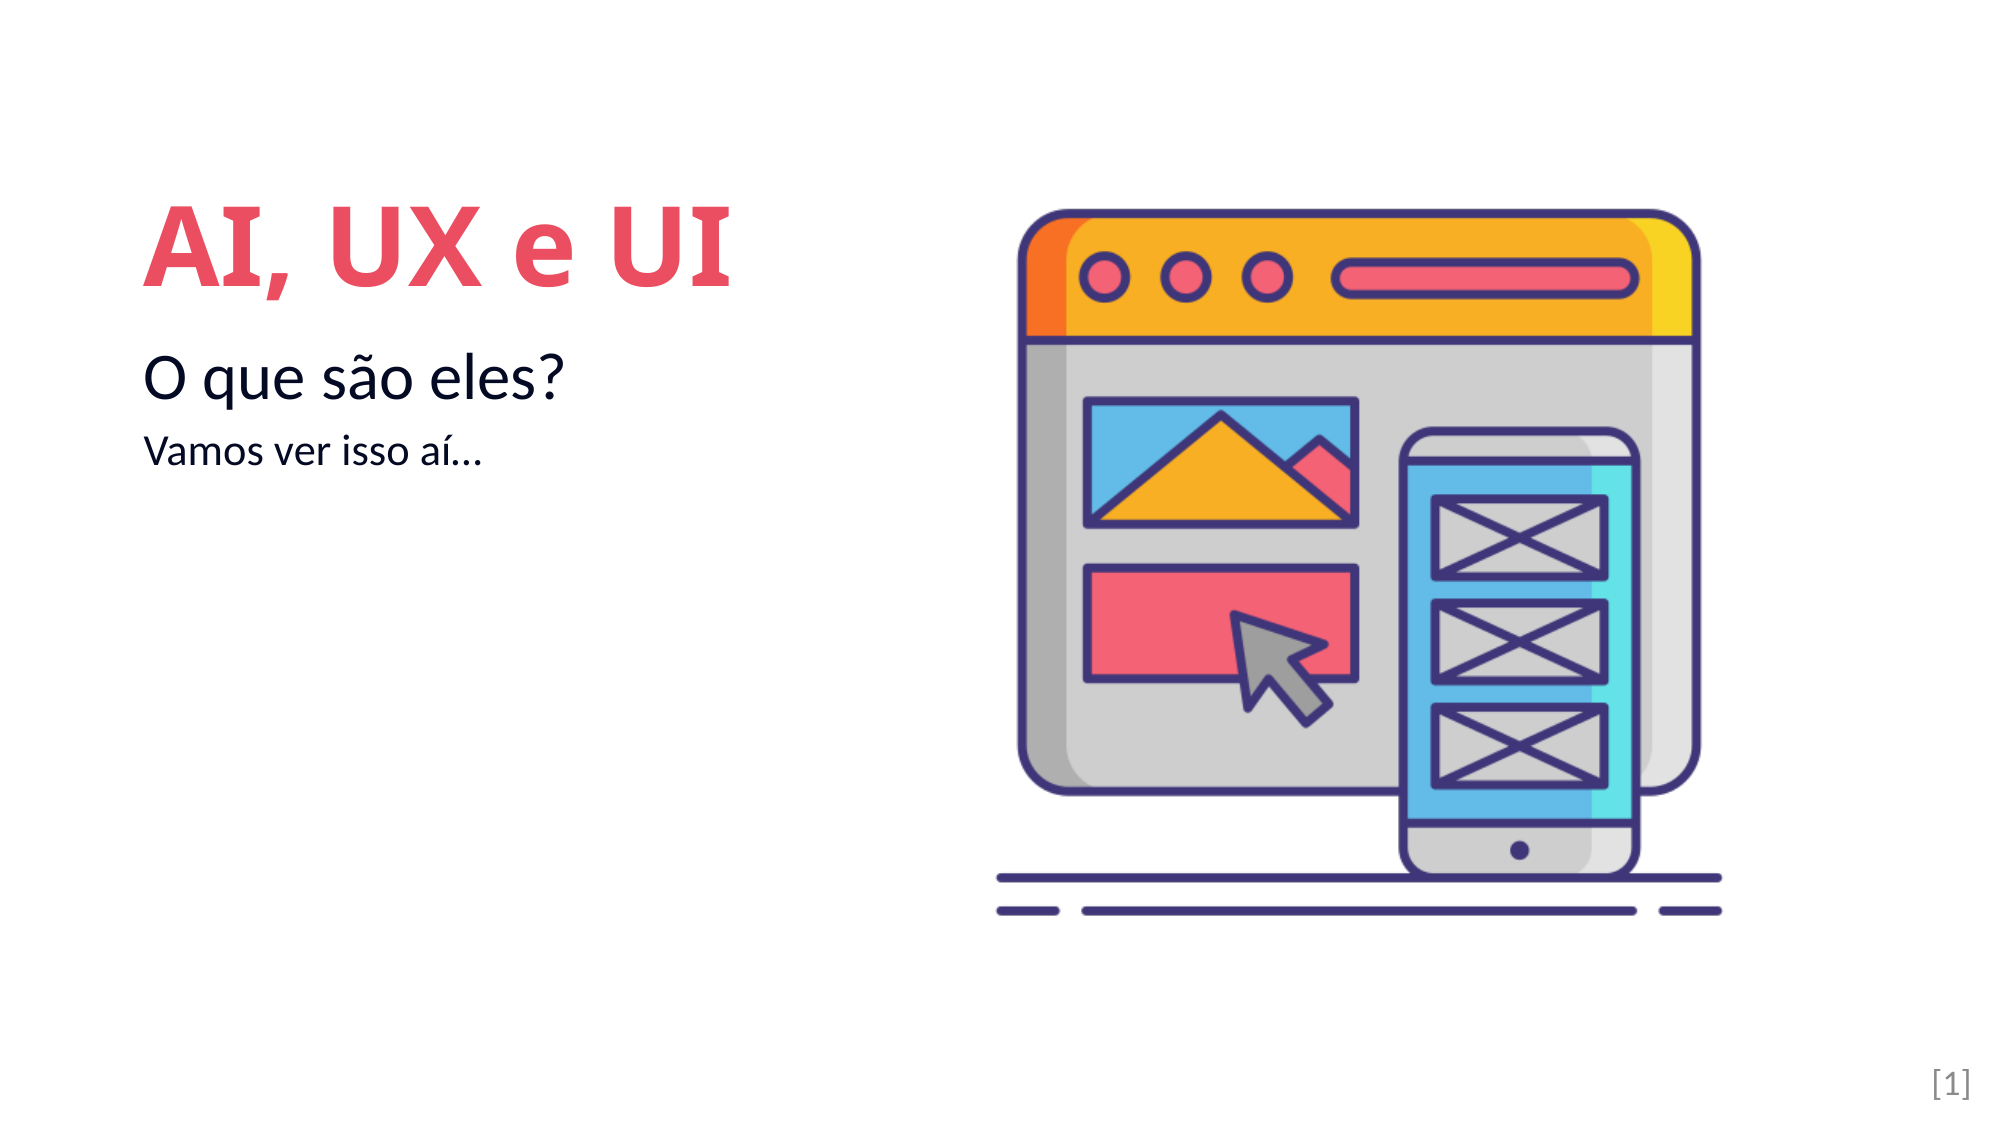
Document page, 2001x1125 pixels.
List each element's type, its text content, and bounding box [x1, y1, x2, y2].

text_box O que são eles? [123, 324, 842, 410]
picture [973, 176, 1746, 949]
text_box Vamos ver isso aí… [123, 400, 760, 487]
text_box AI, UX e UI [123, 139, 1878, 324]
slide_number [1] [1871, 1038, 1992, 1125]
